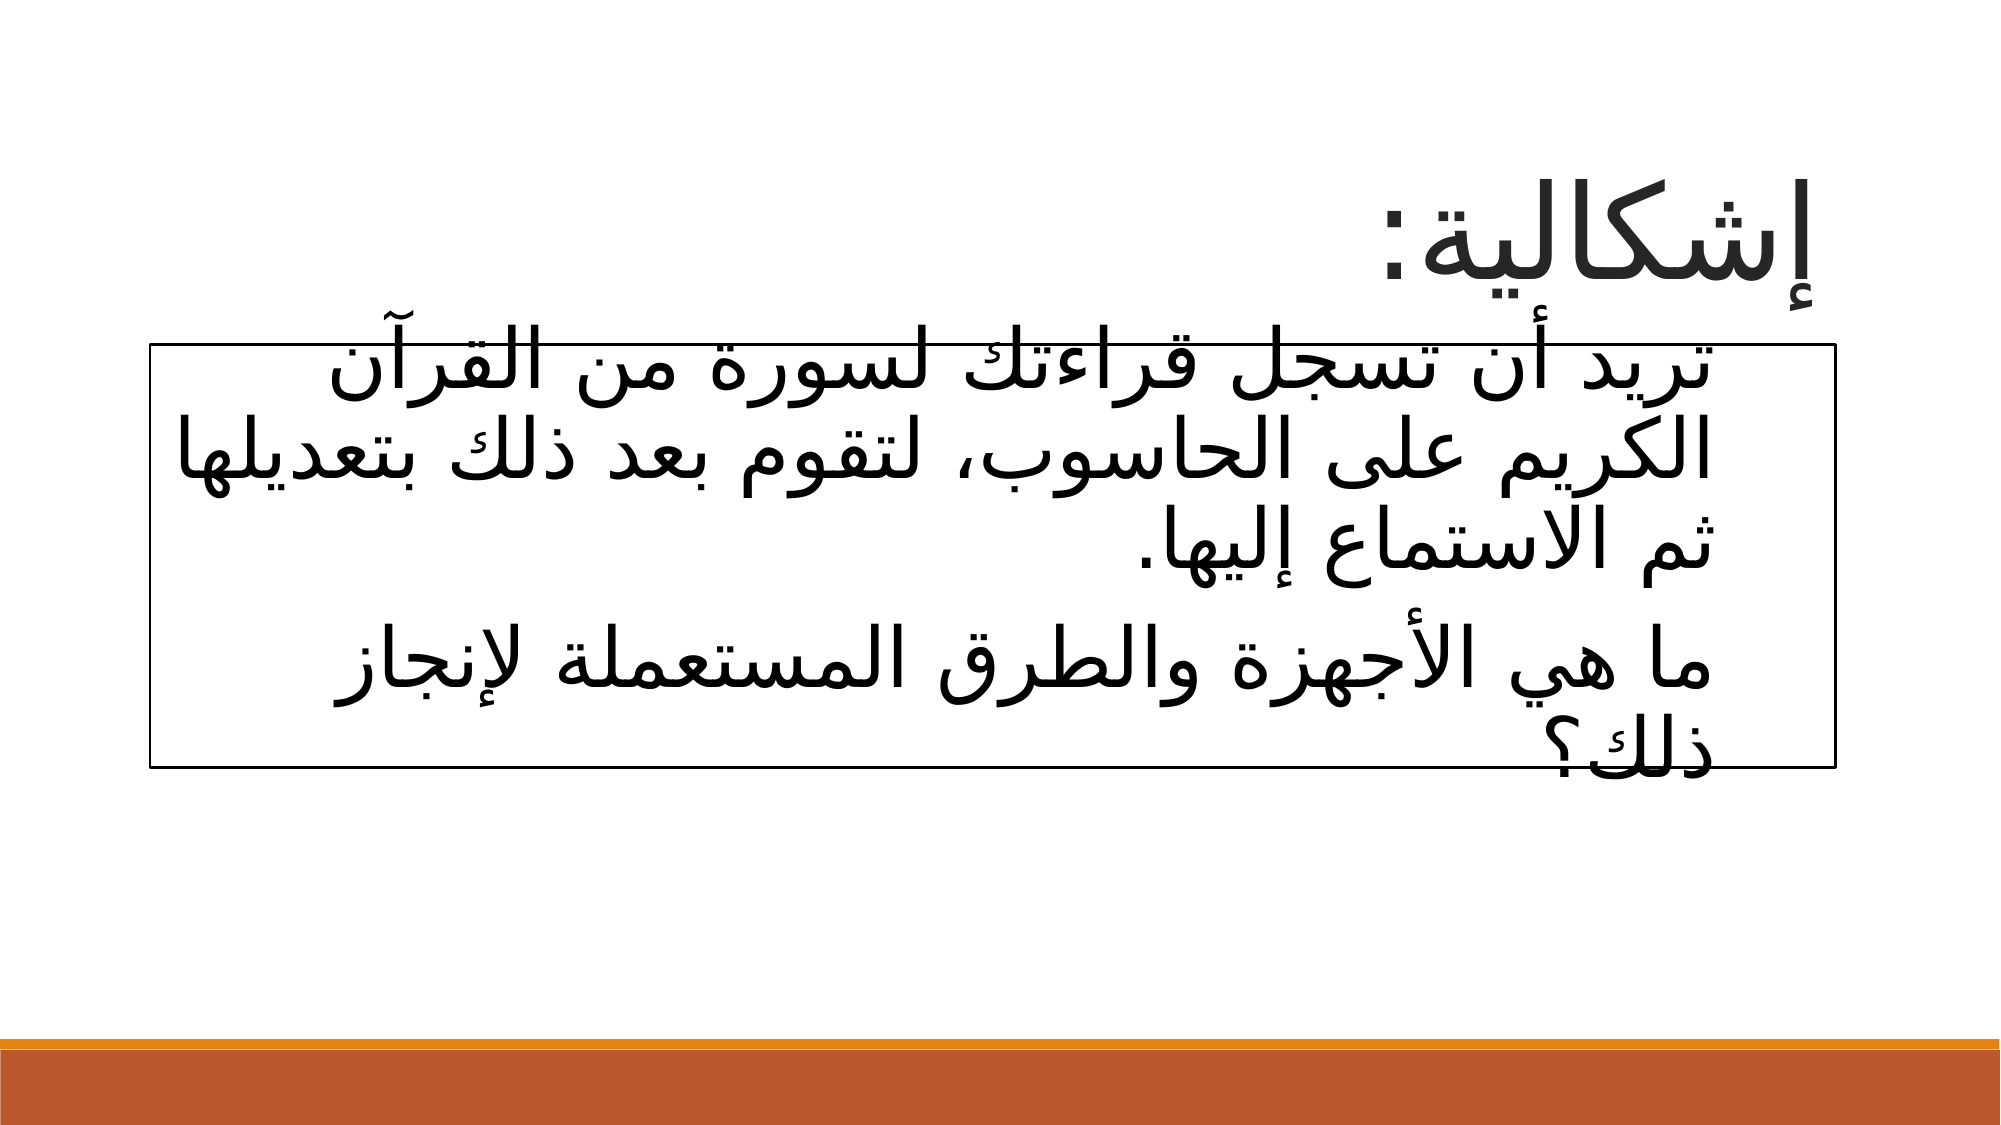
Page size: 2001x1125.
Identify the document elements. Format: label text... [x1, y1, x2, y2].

subtitle تريد أن تسجل قراءتك لسورة من القرآن الكريم على الحاسوب، لتقوم بعد ذلك بتعديلها ثم الاستماع إليها. ما هي الأجهزة والطرق المستعملة لإنجاز ذلك؟ [149, 343, 1837, 769]
title إشكالية: [1353, 128, 1836, 315]
